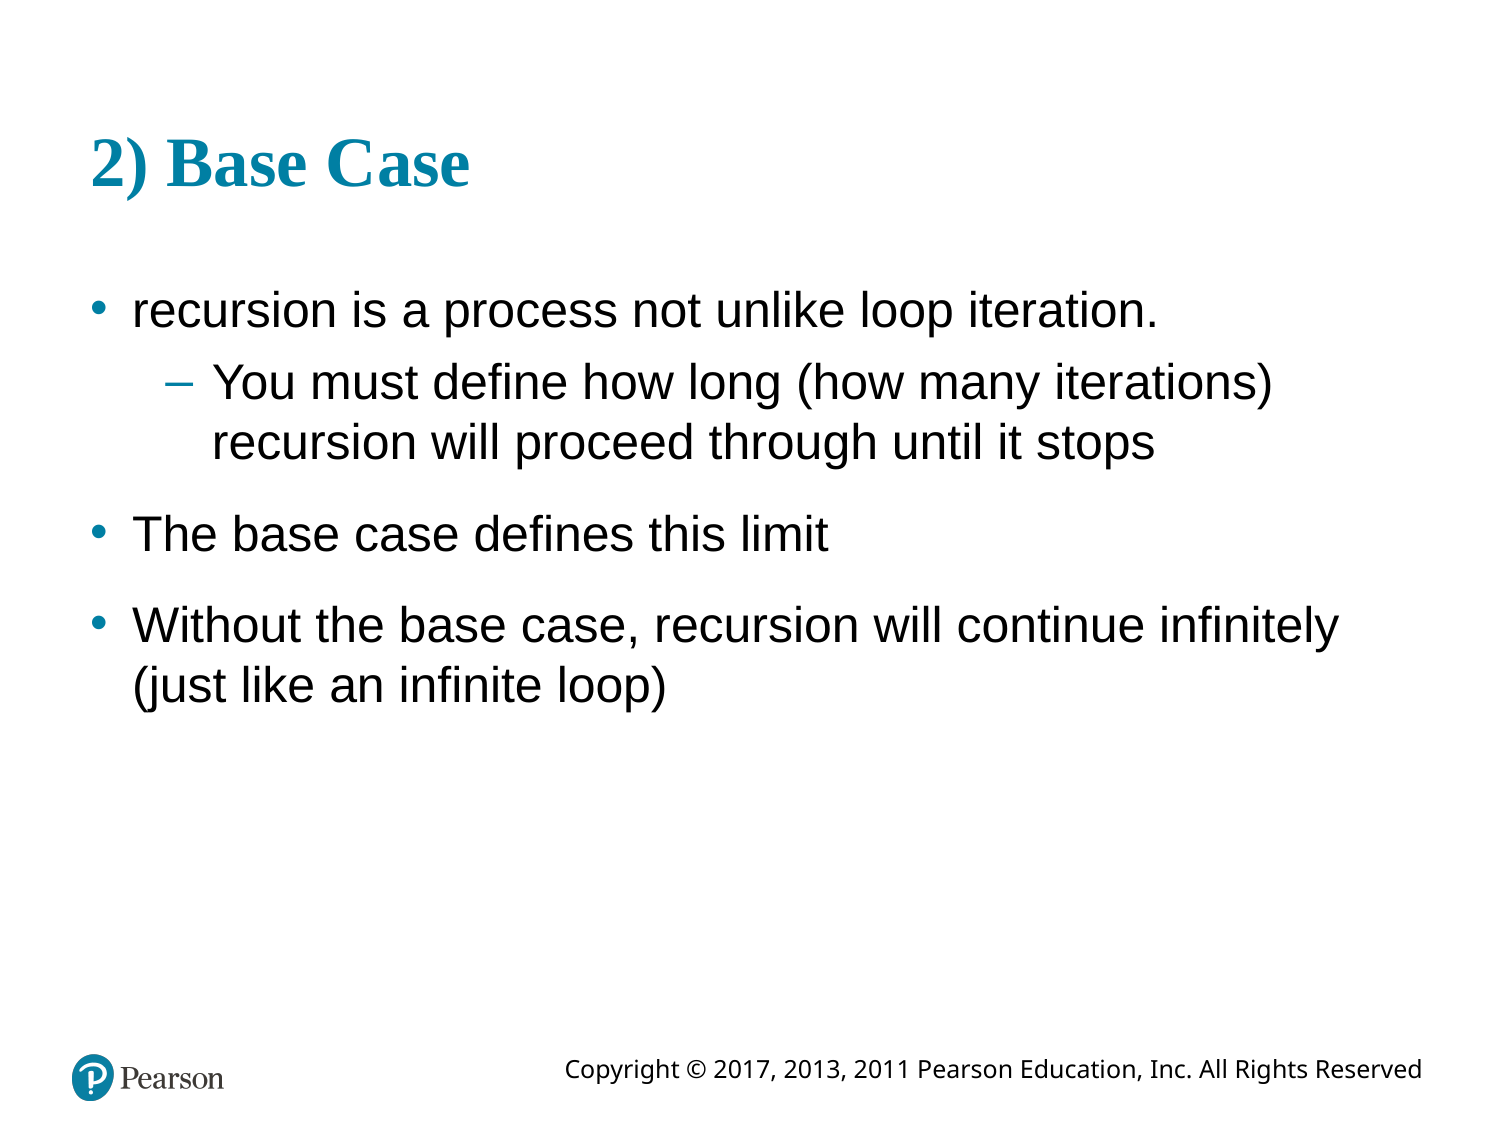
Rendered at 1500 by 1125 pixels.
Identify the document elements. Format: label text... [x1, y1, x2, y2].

picture [72, 1087, 83, 1101]
picture [72, 1054, 88, 1070]
title 2) Base Case [75, 35, 1425, 216]
picture [98, 1054, 224, 1101]
picture [80, 1063, 106, 1088]
list recursion is a process not unlike loop iteration. You must define how long (how many iterations) recursion will proceed through until it stops The base case defines this limit Without the base case, recursion will continue infinitely (just like an infinite loop) [75, 262, 1425, 1005]
